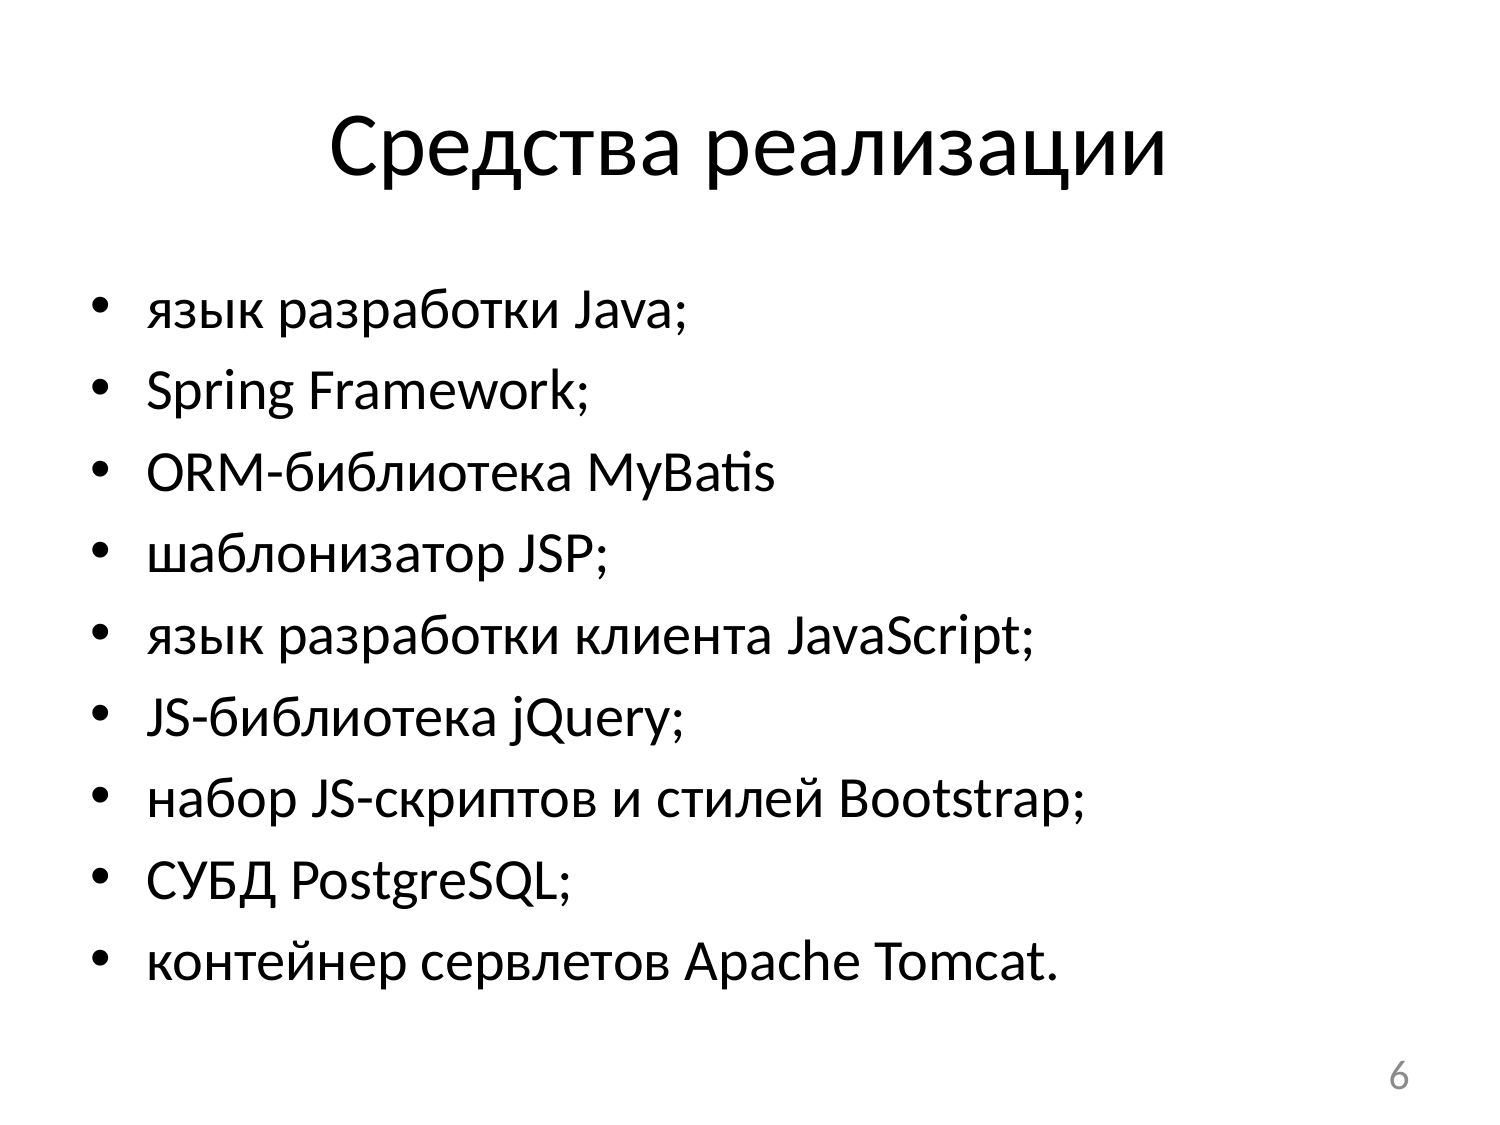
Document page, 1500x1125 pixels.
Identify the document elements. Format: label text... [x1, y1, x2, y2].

title Средства реализации [75, 45, 1425, 233]
slide_number 6 [1074, 1042, 1425, 1103]
list язык разработки Java; Spring Framework; ORM-библиотека MyBatis шаблонизатор JSP; язык разработки клиента JavaScript; JS-библиотека jQuery; набор JS-скриптов и стилей Bootstrap; СУБД PostgreSQL; контейнер сервлетов Apache Tomcat. [75, 262, 1459, 1091]
